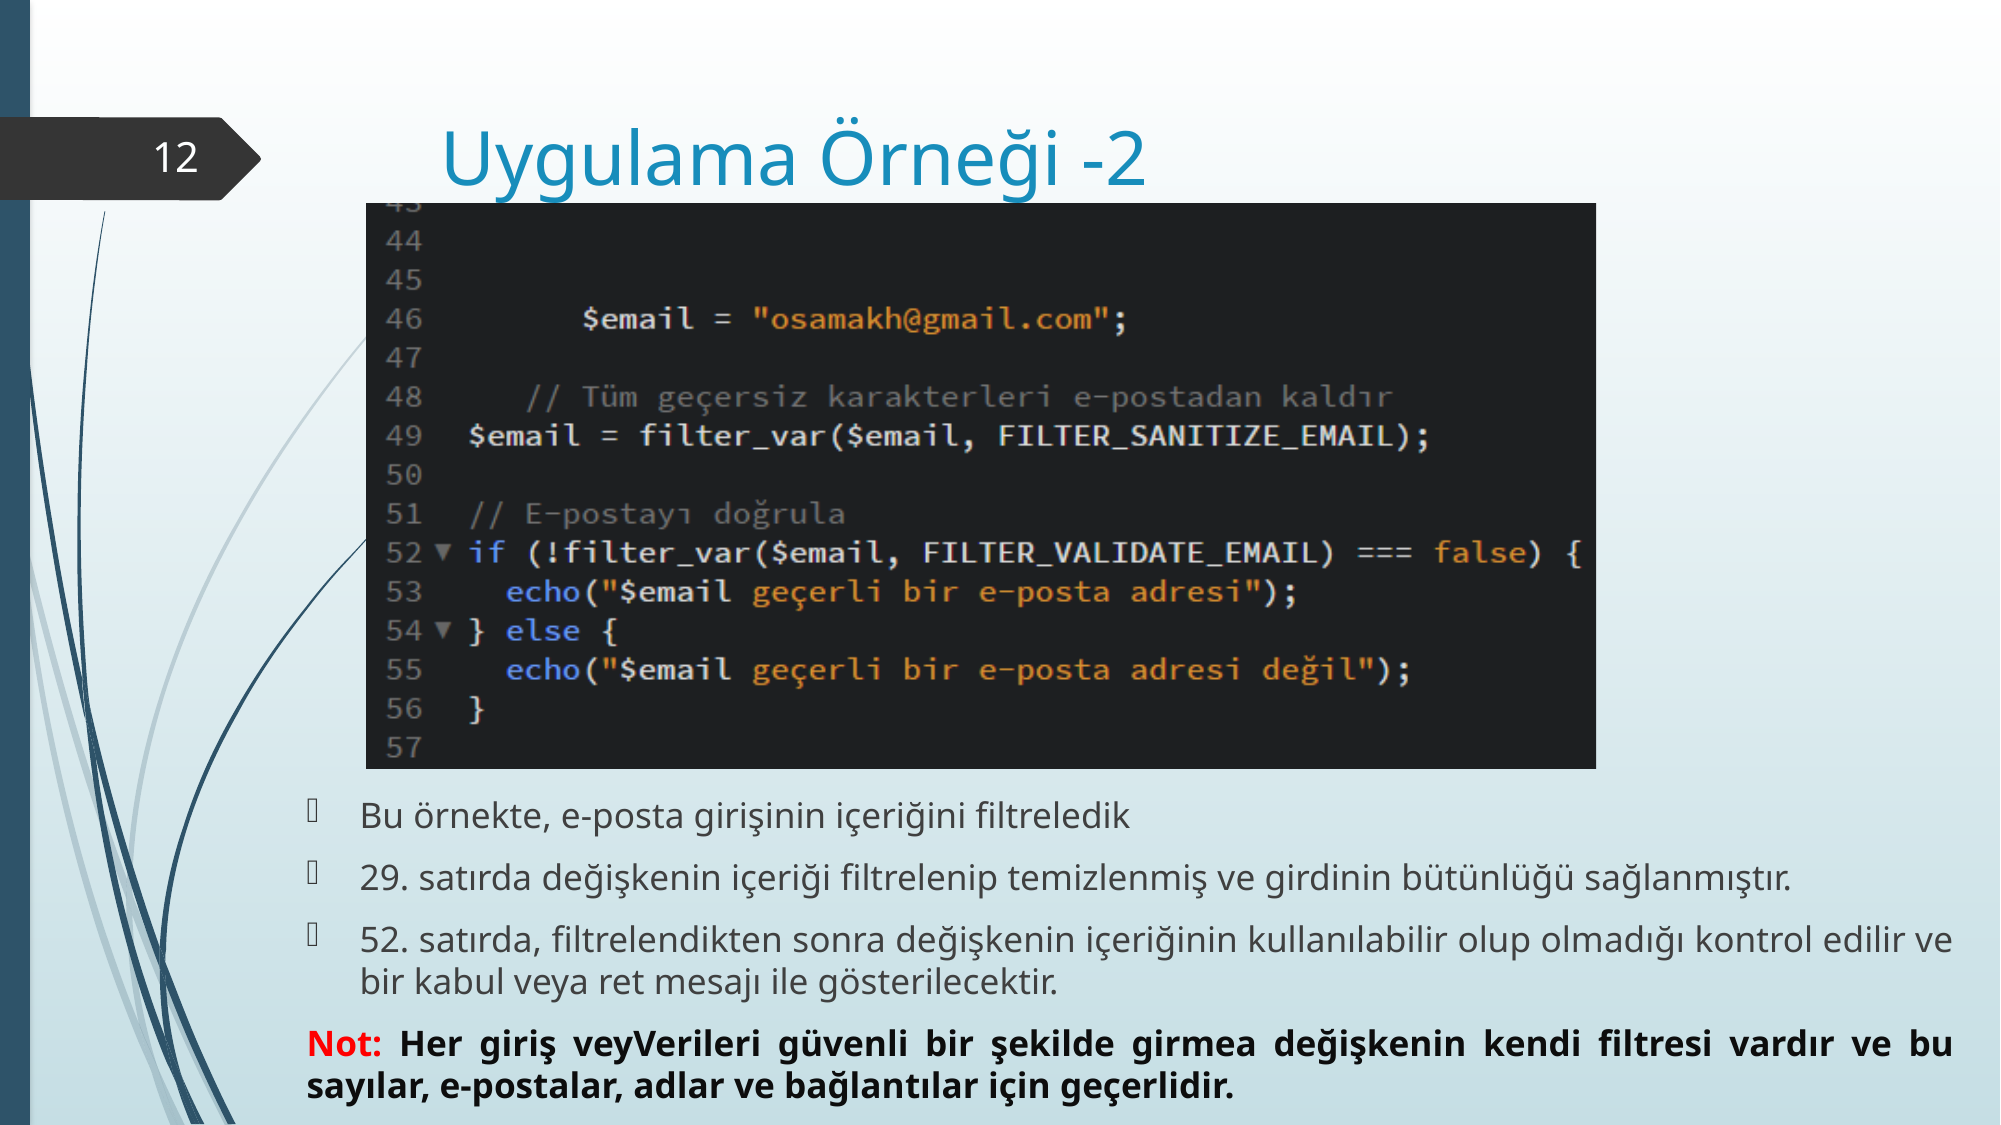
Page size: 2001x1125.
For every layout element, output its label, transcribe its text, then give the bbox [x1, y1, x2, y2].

list Bu örnekte, e-posta girişinin içeriğini filtreledik 29. satırda değişkenin içeriği filtrelenip temizlenmiş ve girdinin bütünlüğü sağlanmıştır. 52. satırda, filtrelendikten sonra değişkenin içeriğinin kullanılabilir olup olmadığı kontrol edilir ve bir kabul veya ret mesajı ile gösterilecektir. Not: Her giriş veyVerileri güvenli bir şekilde girmea değişkenin kendi filtresi vardır ve bu sayılar, e-postalar, adlar ve bağlantılar için geçerlidir. [291, 785, 1971, 1115]
slide_number 12 [87, 129, 216, 190]
title Uygulama Örneği -2 [425, 102, 1888, 313]
picture [358, 203, 1597, 769]
